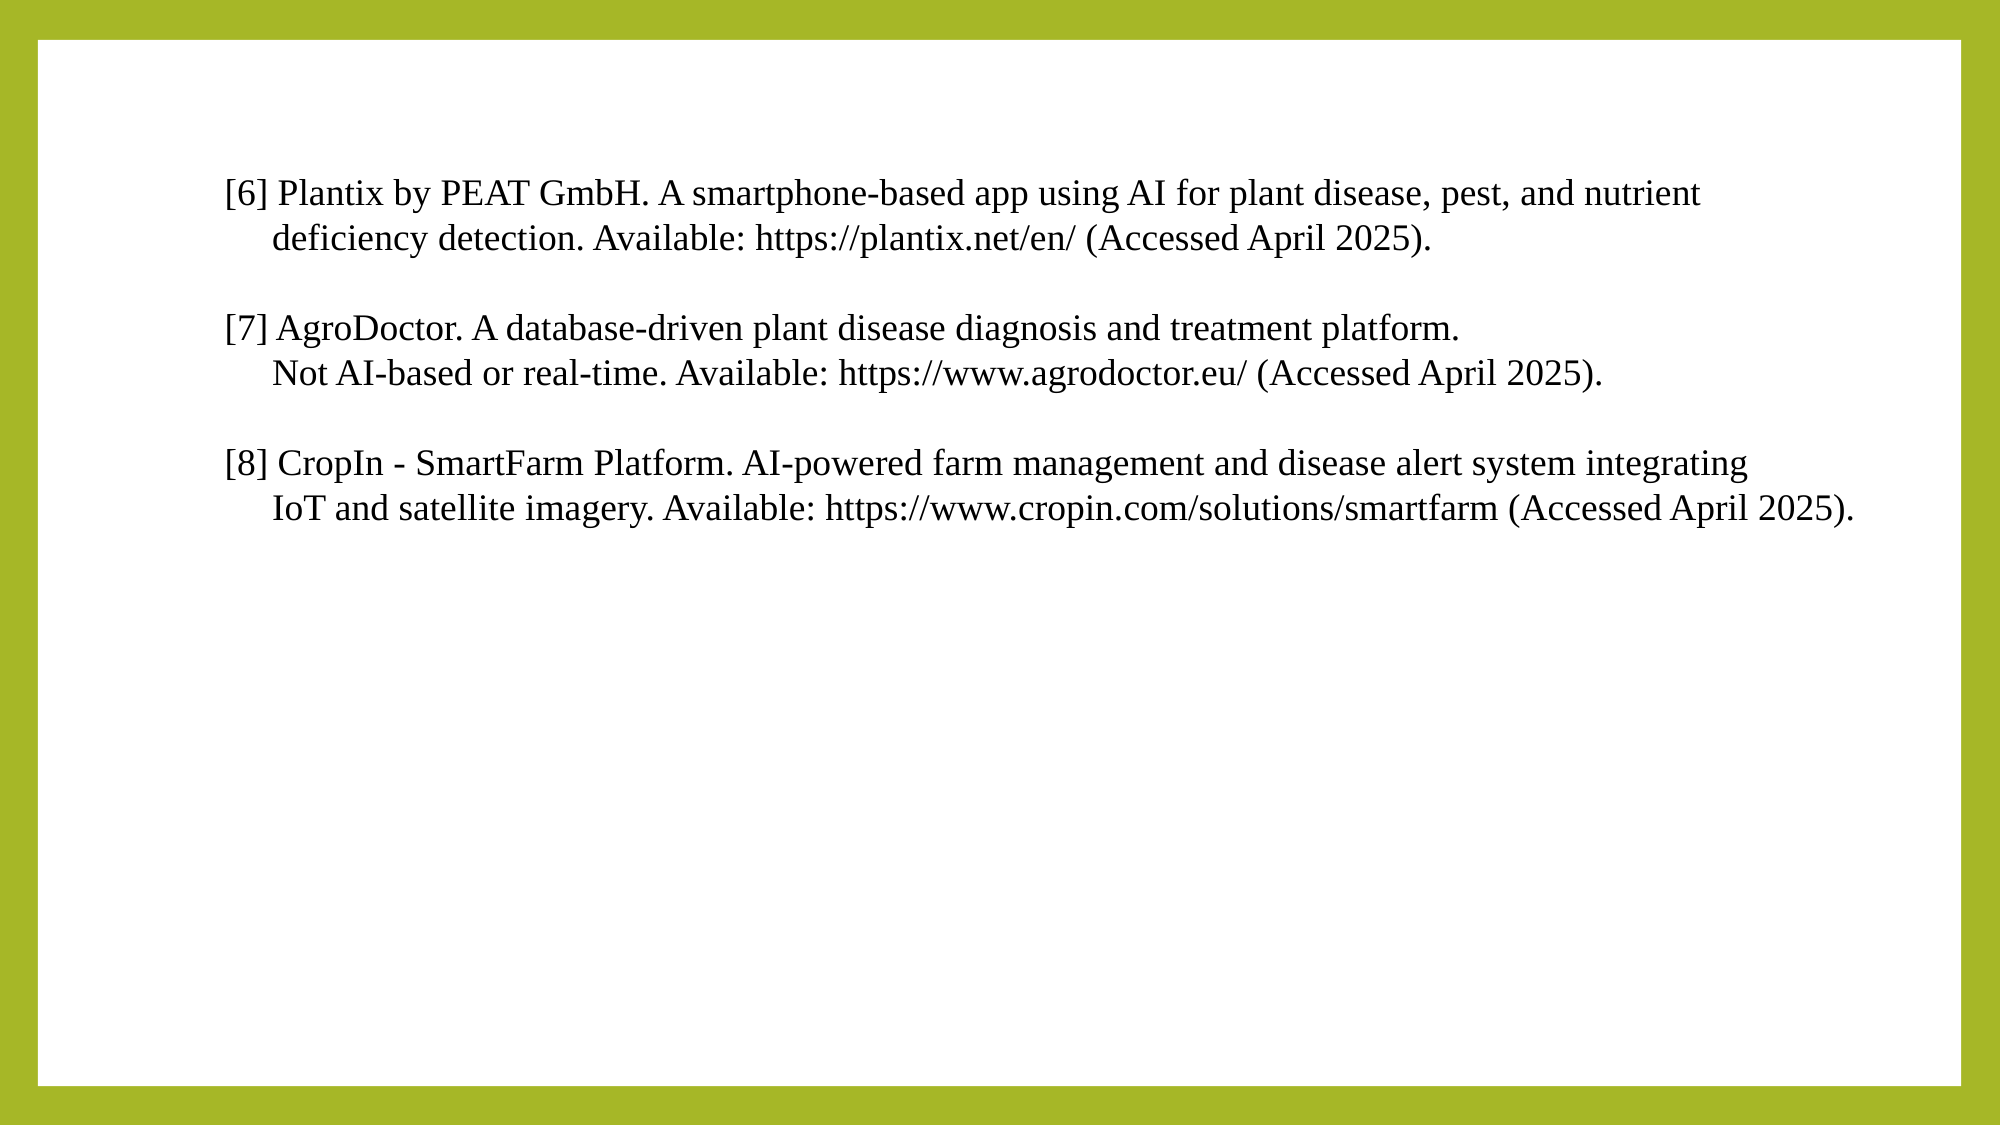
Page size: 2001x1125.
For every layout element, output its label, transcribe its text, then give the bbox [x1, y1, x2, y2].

text_box [6] Plantix by PEAT GmbH. A smartphone-based app using AI for plant disease, pest, and nutrient deficiency detection. Available: https://plantix.net/en/ (Accessed April 2025). [7] AgroDoctor. A database-driven plant disease diagnosis and treatment platform. Not AI-based or real-time. Available: https://www.agrodoctor.eu/ (Accessed April 2025). [8] CropIn - SmartFarm Platform. AI-powered farm management and disease alert system integrating IoT and satellite imagery. Available: https://www.cropin.com/solutions/smartfarm (Accessed April 2025). [209, 160, 2000, 536]
